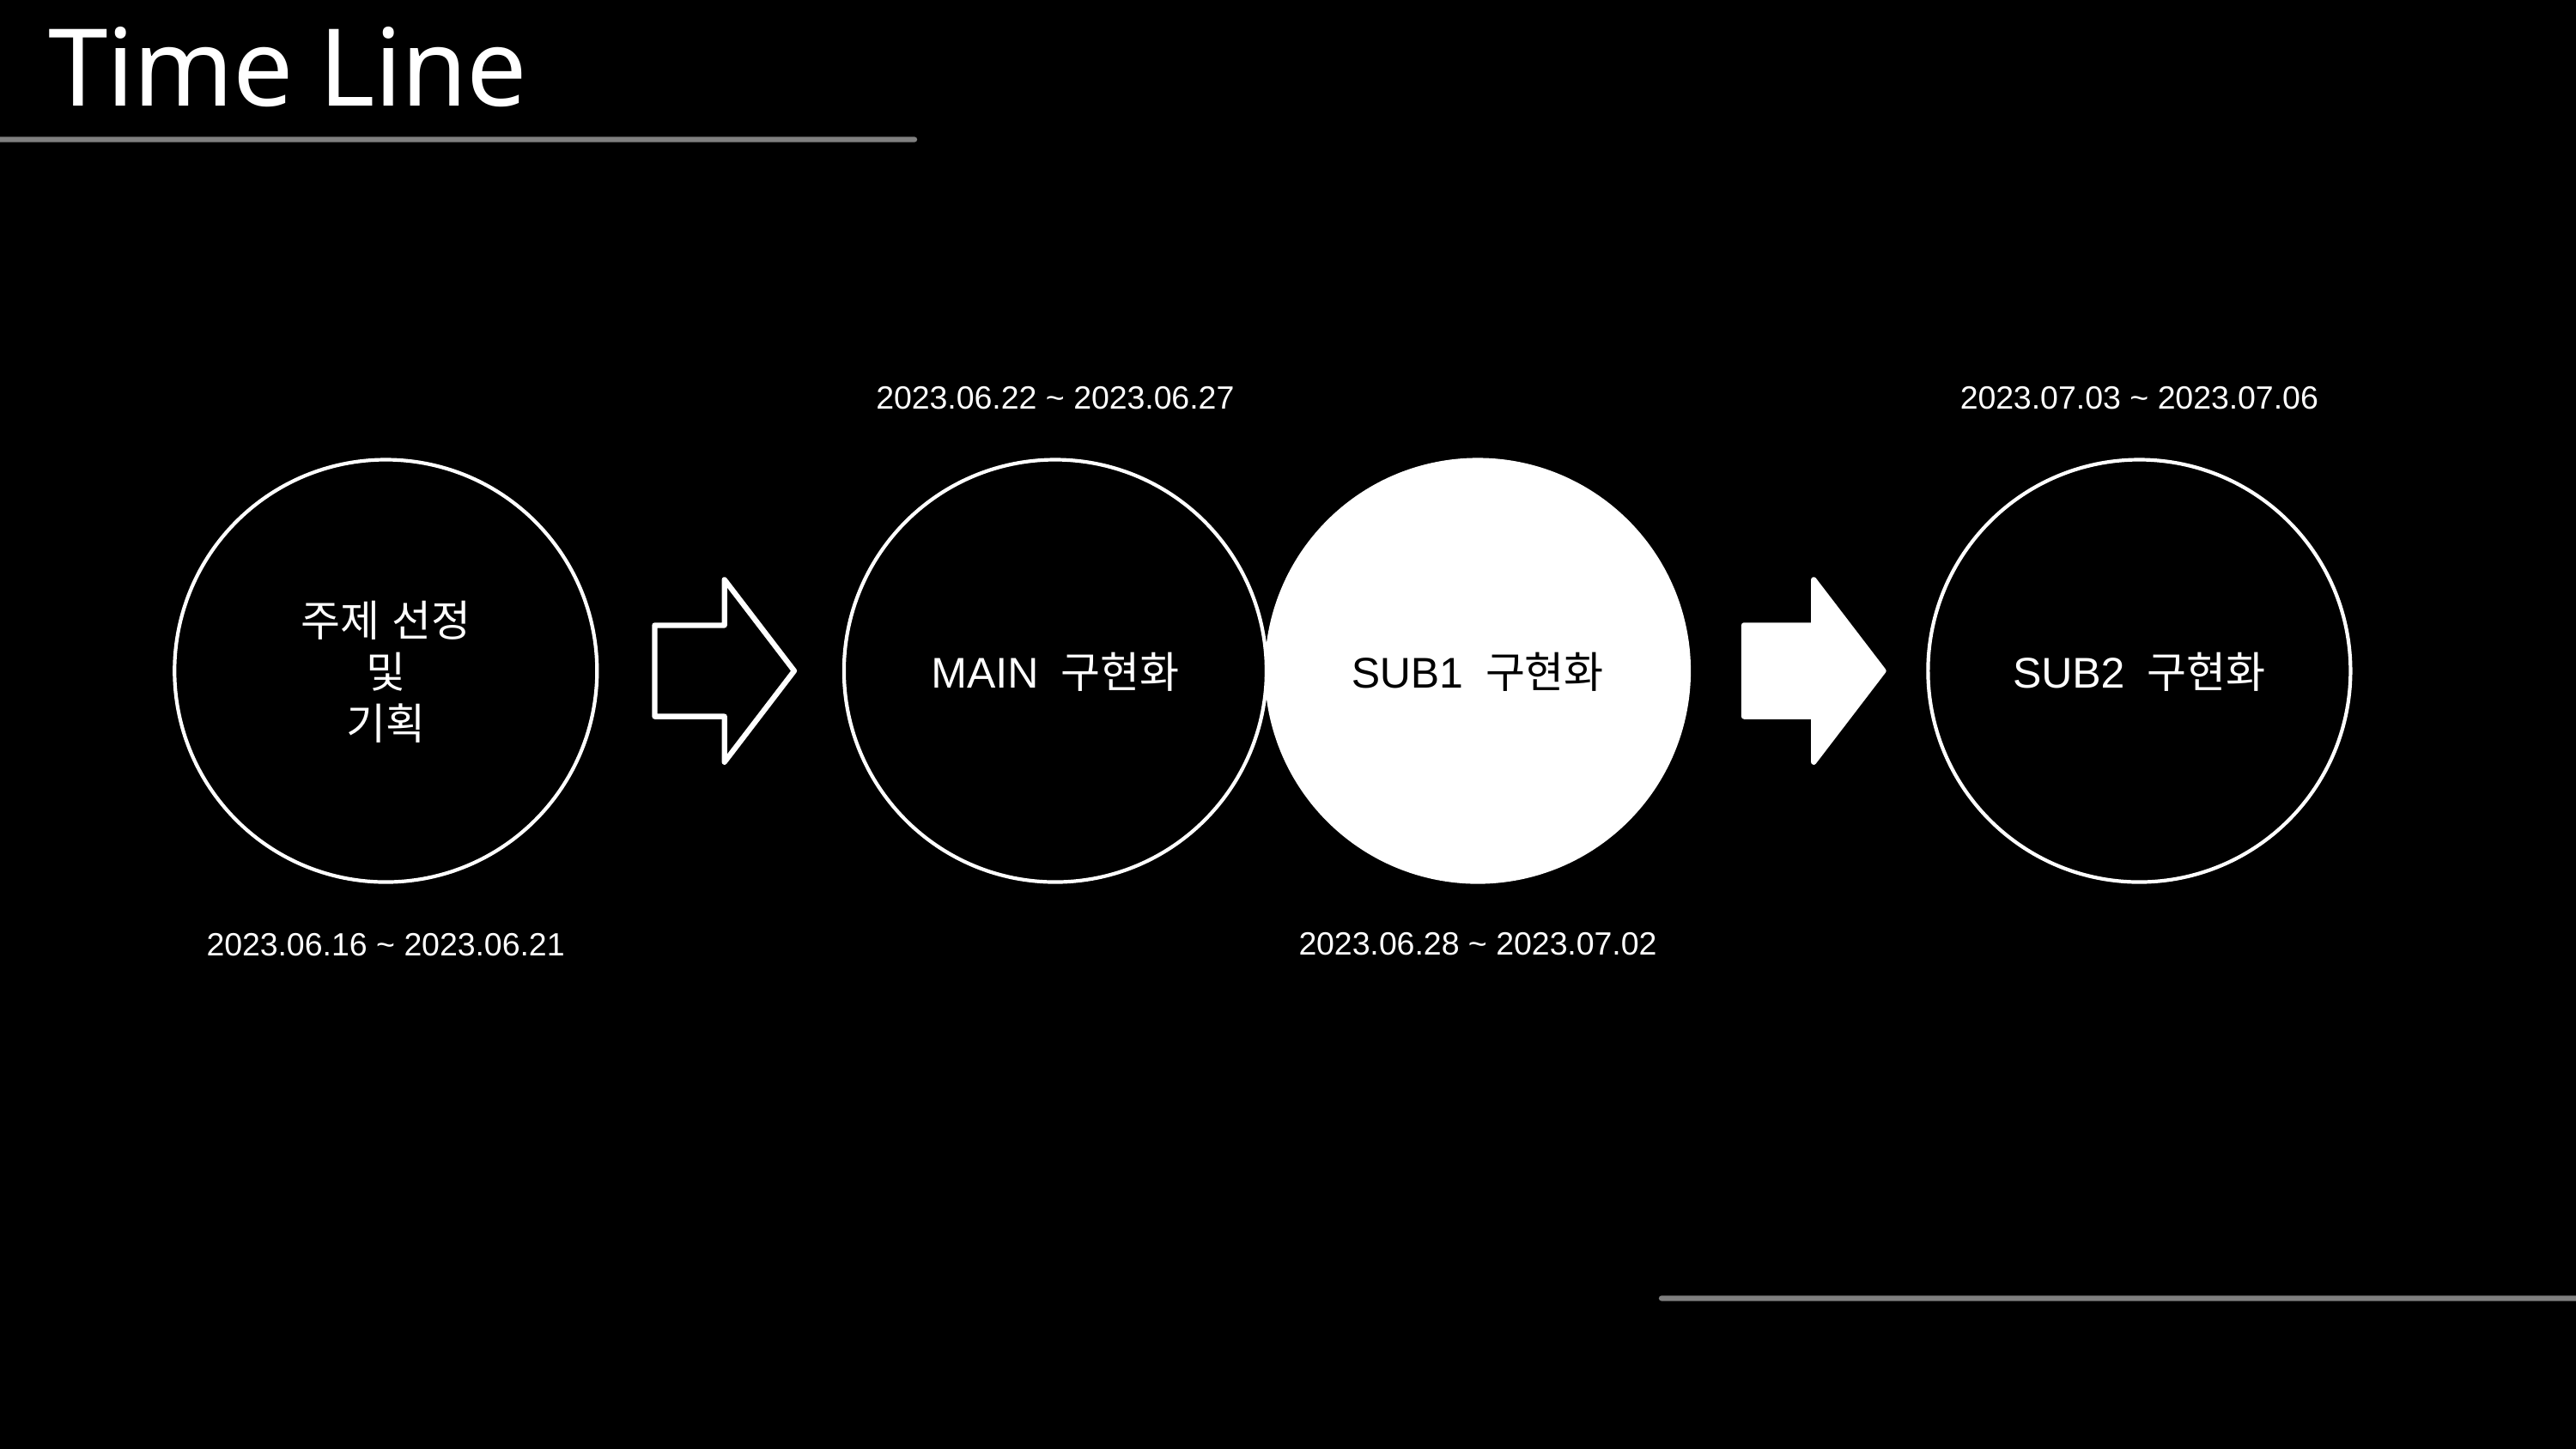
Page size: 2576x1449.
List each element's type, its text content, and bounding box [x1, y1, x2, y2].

text_box 주제 선정 및 기획 [173, 458, 599, 884]
text_box 2023.06.22 ~ 2023.06.27 [863, 370, 1248, 421]
text_box MAIN 구현화 [841, 458, 1267, 884]
text_box Time Line [17, 20, 558, 128]
text_box 2023.07.03 ~ 2023.07.06 [1947, 370, 2331, 421]
text_box [653, 578, 796, 764]
text_box [1741, 578, 1886, 764]
text_box SUB1 구현화 [1264, 458, 1692, 884]
text_box 2023.06.28 ~ 2023.07.02 [1285, 916, 1670, 968]
text_box 2023.06.16 ~ 2023.06.21 [193, 917, 578, 969]
text_box SUB2 구현화 [1926, 458, 2353, 884]
